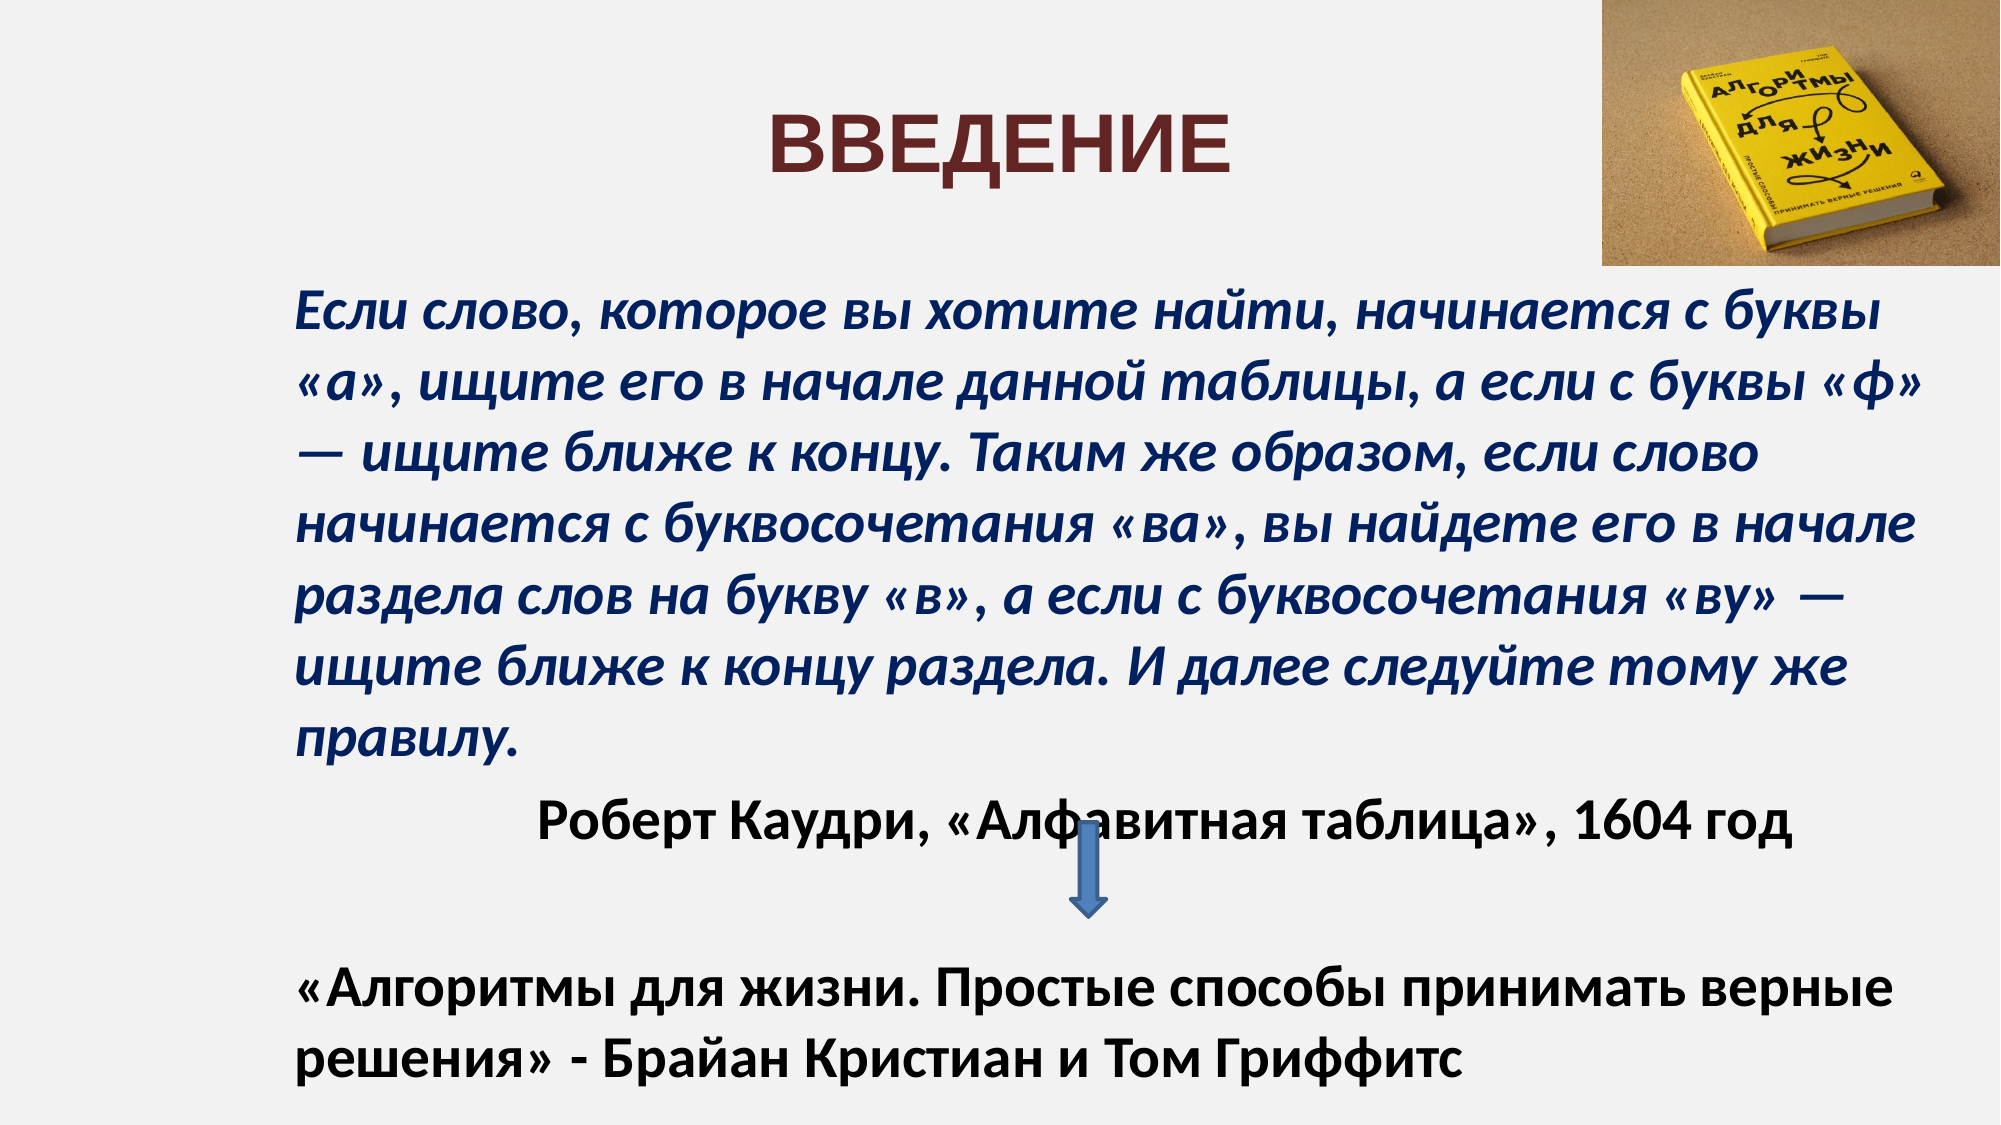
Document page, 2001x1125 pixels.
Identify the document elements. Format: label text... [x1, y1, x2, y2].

picture [1602, 0, 2000, 266]
text_box [1068, 820, 1109, 919]
title ВВЕДЕНИЕ [99, 45, 1597, 233]
list Если слово, которое вы хотите найти, начинается с буквы «а», ищите его в начале данной таблицы, а если с буквы «ф» — ищите ближе к концу. Таким же образом, если слово начинается с буквосочетания «ва», вы найдете его в начале раздела слов на букву «в», а если с буквосочетания «ву» — ищите ближе к концу раздела. И далее следуйте тому же правилу. Роберт Каудри, «Алфавитная таблица», 1604 год «Алгоритмы для жизни. Простые способы принимать верные решения» - Брайан Кристиан и Том Гриффитс [279, 262, 2000, 1106]
